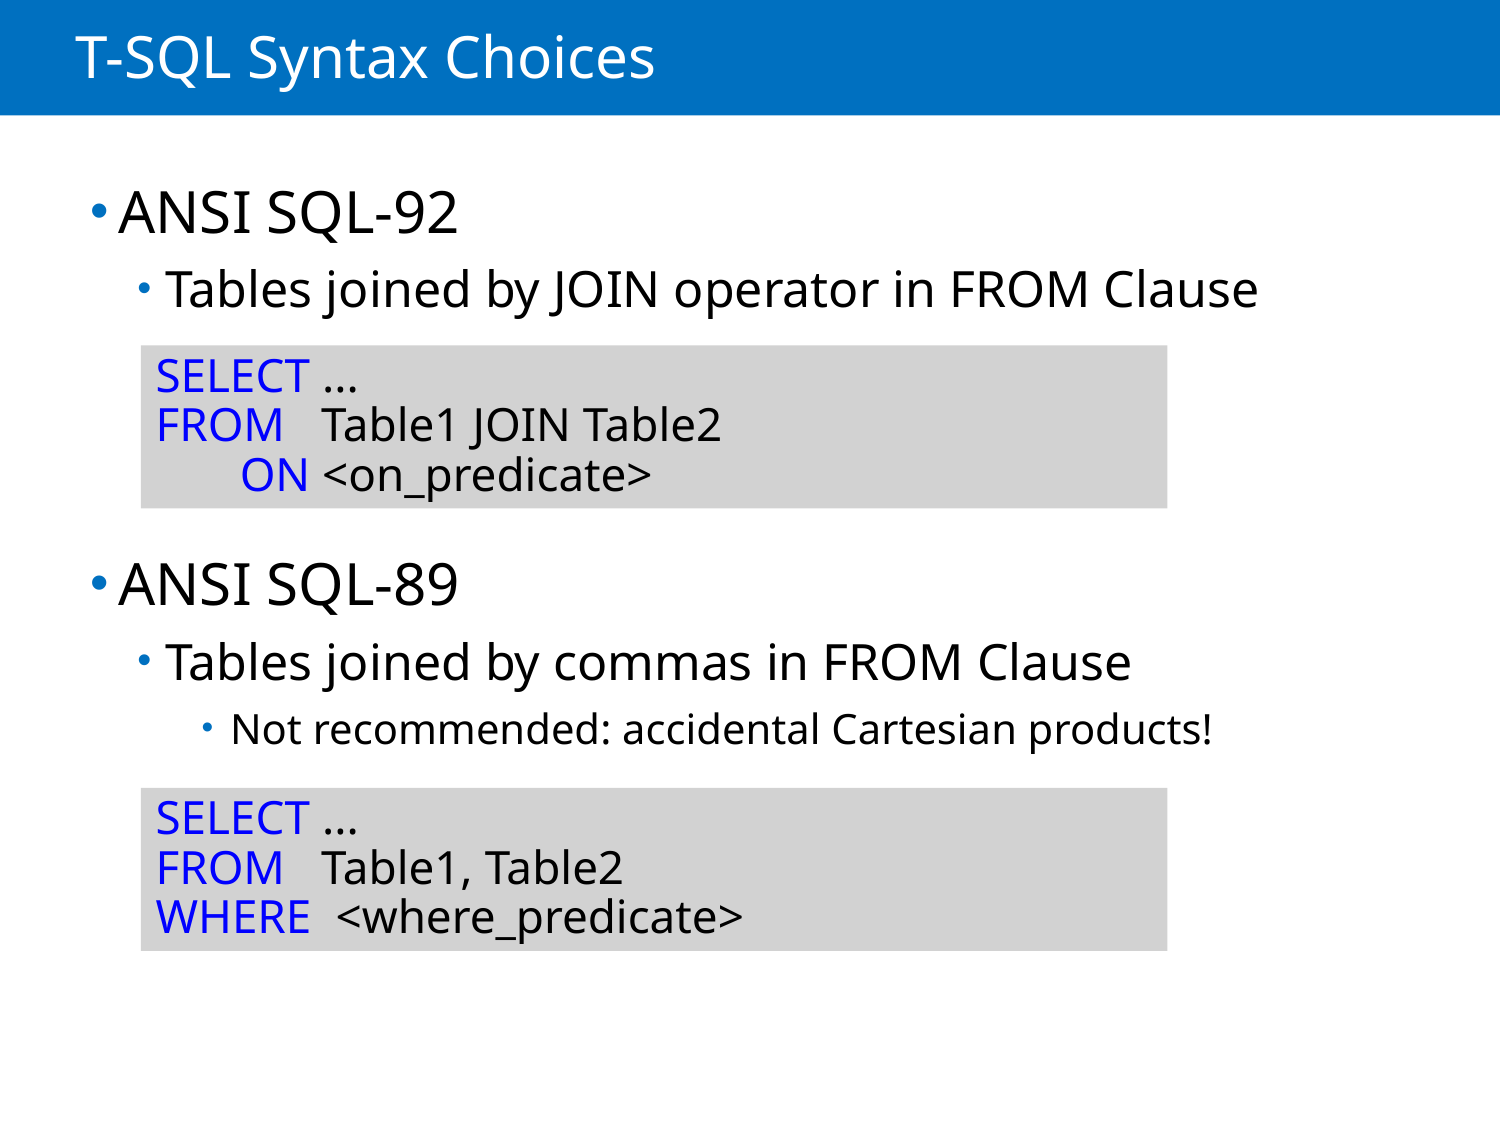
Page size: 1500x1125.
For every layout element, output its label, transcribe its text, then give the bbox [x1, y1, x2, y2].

text_box ANSI SQL-92 Tables joined by JOIN operator in FROM Clause ANSI SQL-89 Tables joined by commas in FROM Clause Not recommended: accidental Cartesian products! [75, 167, 1408, 1012]
text_box SELECT ... FROM Table1 JOIN Table2 ON <on_predicate> [140, 345, 1168, 509]
title T-SQL Syntax Choices [75, 0, 1351, 122]
text_box SELECT ... FROM Table1, Table2 WHERE <where_predicate> [140, 787, 1168, 951]
